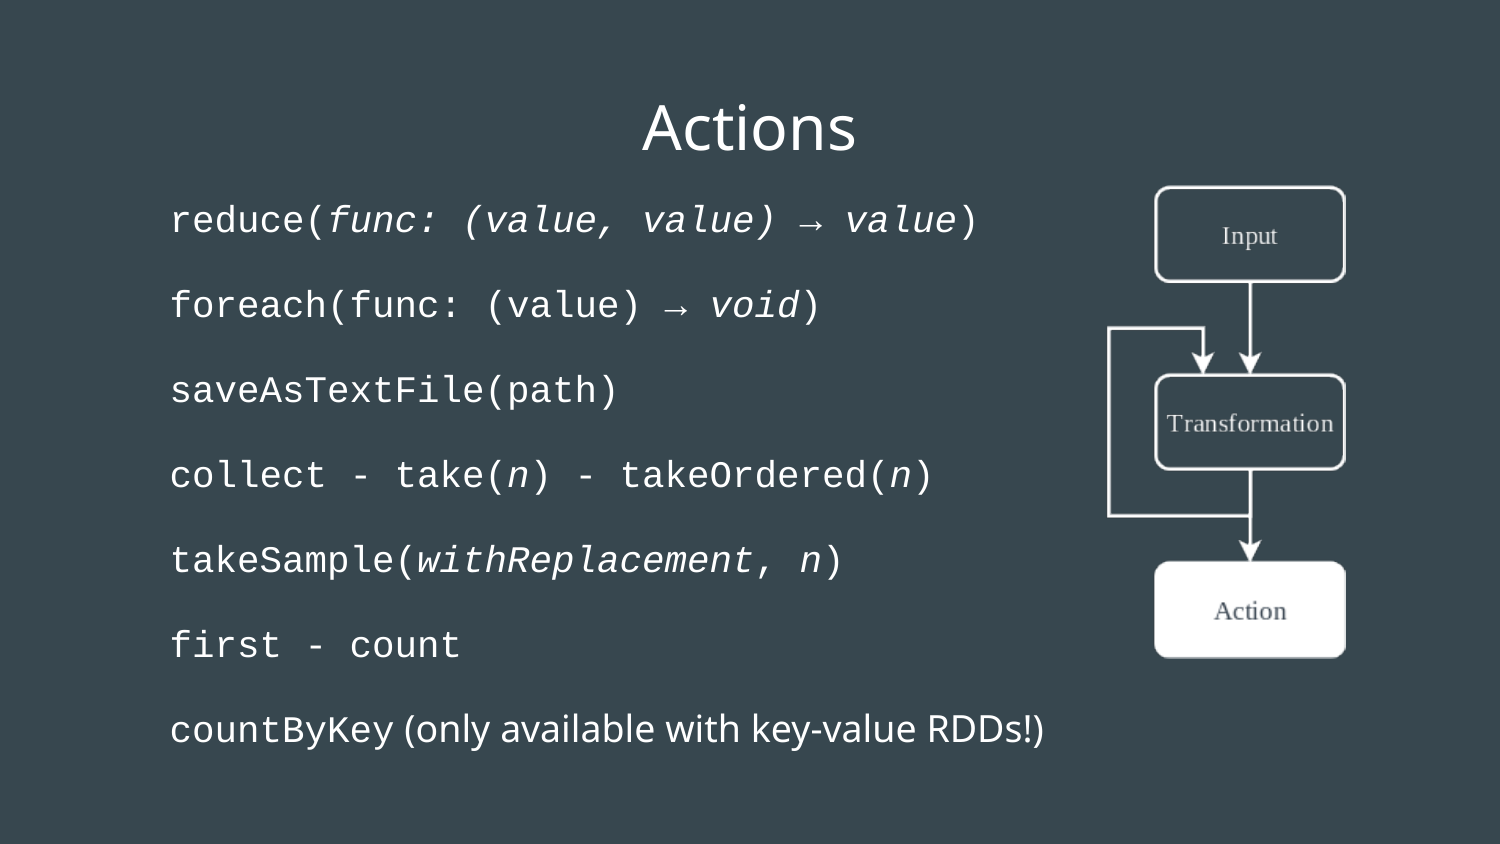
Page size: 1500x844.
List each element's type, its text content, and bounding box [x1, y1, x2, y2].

list reduce(func: (value, value) → value) foreach(func: (value) → void) saveAsTextFile(path) collect - take(n) - takeOrdered(n) takeSample(withReplacement, n) first - count countByKey (only available with key-value RDDs!) [154, 189, 1346, 750]
picture [1093, 184, 1346, 659]
title Actions [51, 72, 1449, 167]
